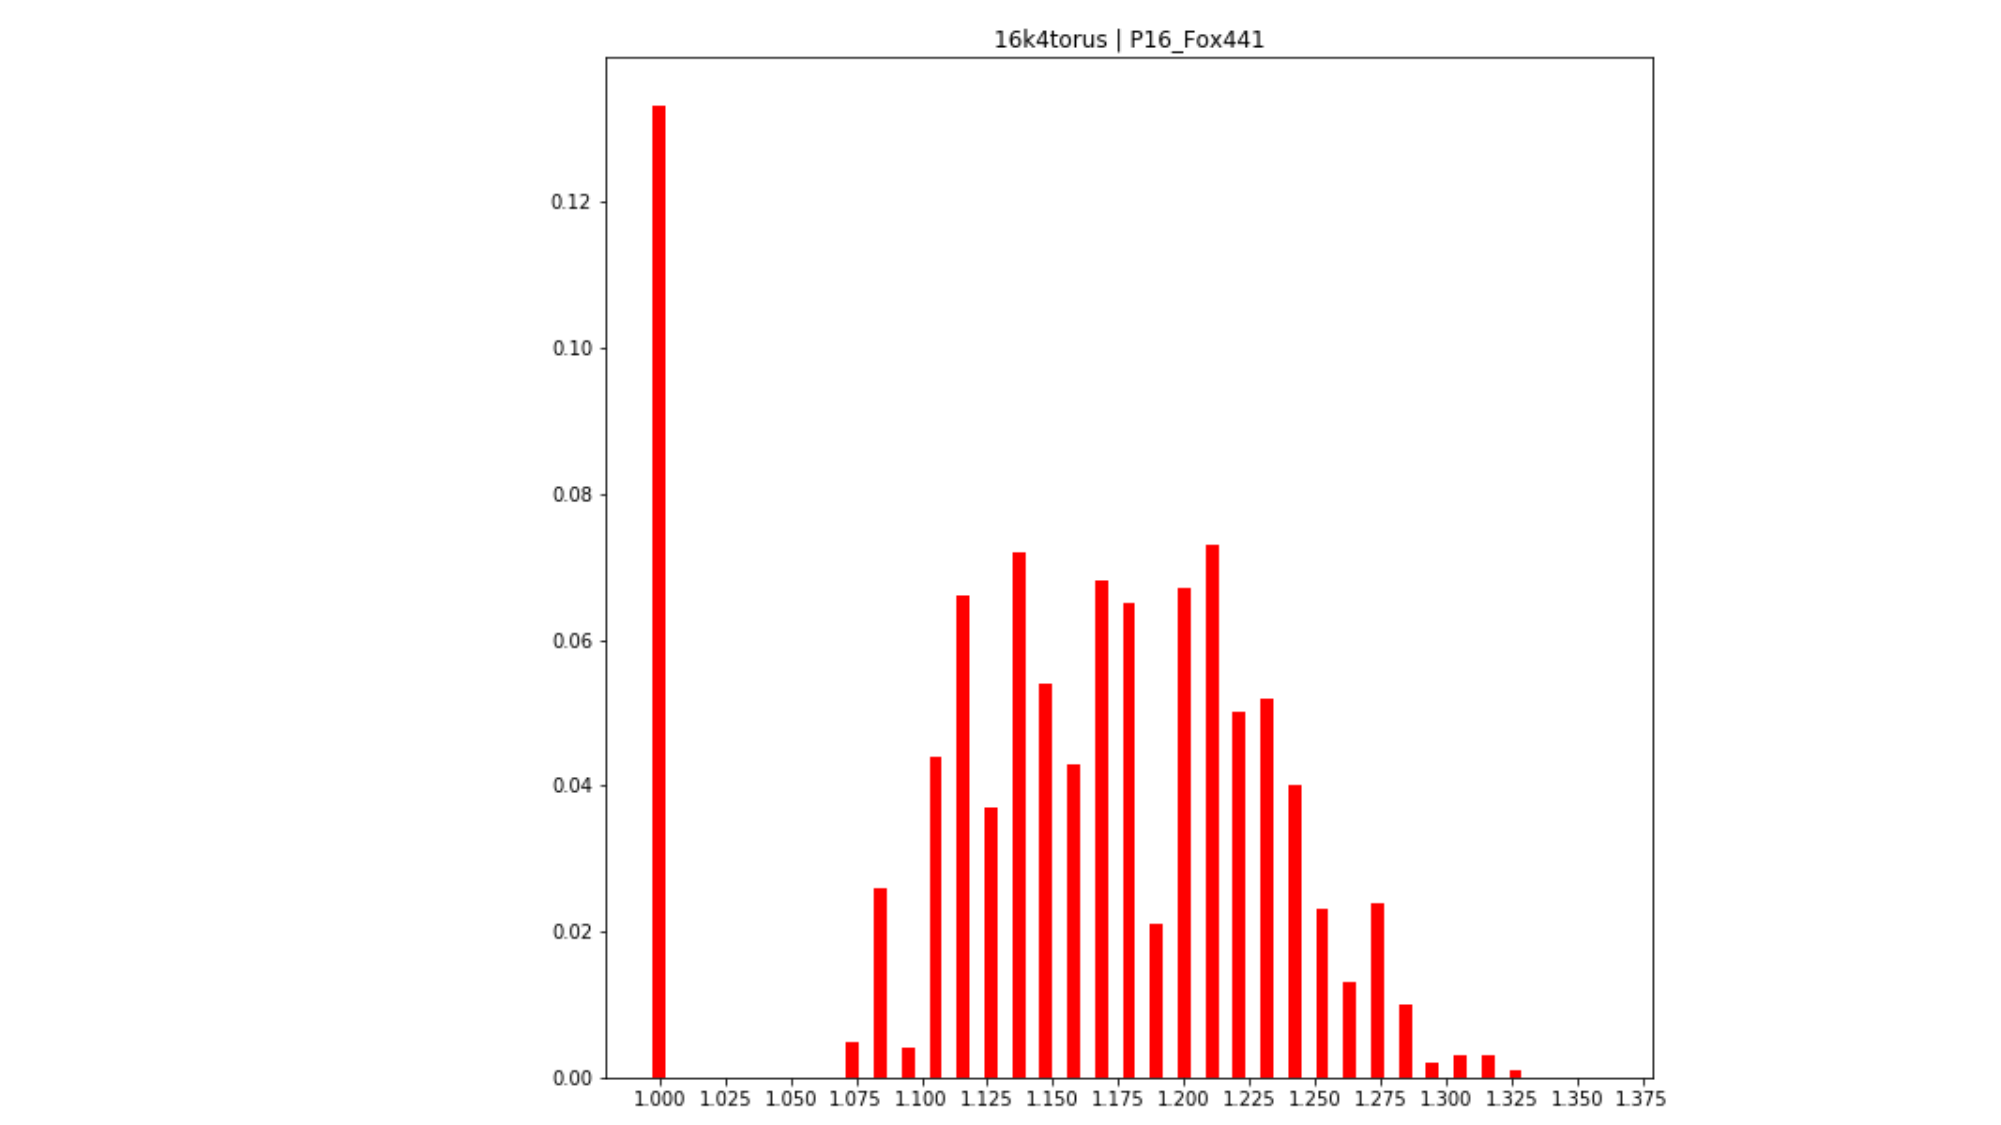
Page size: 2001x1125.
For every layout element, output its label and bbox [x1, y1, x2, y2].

picture [437, 0, 1788, 1125]
